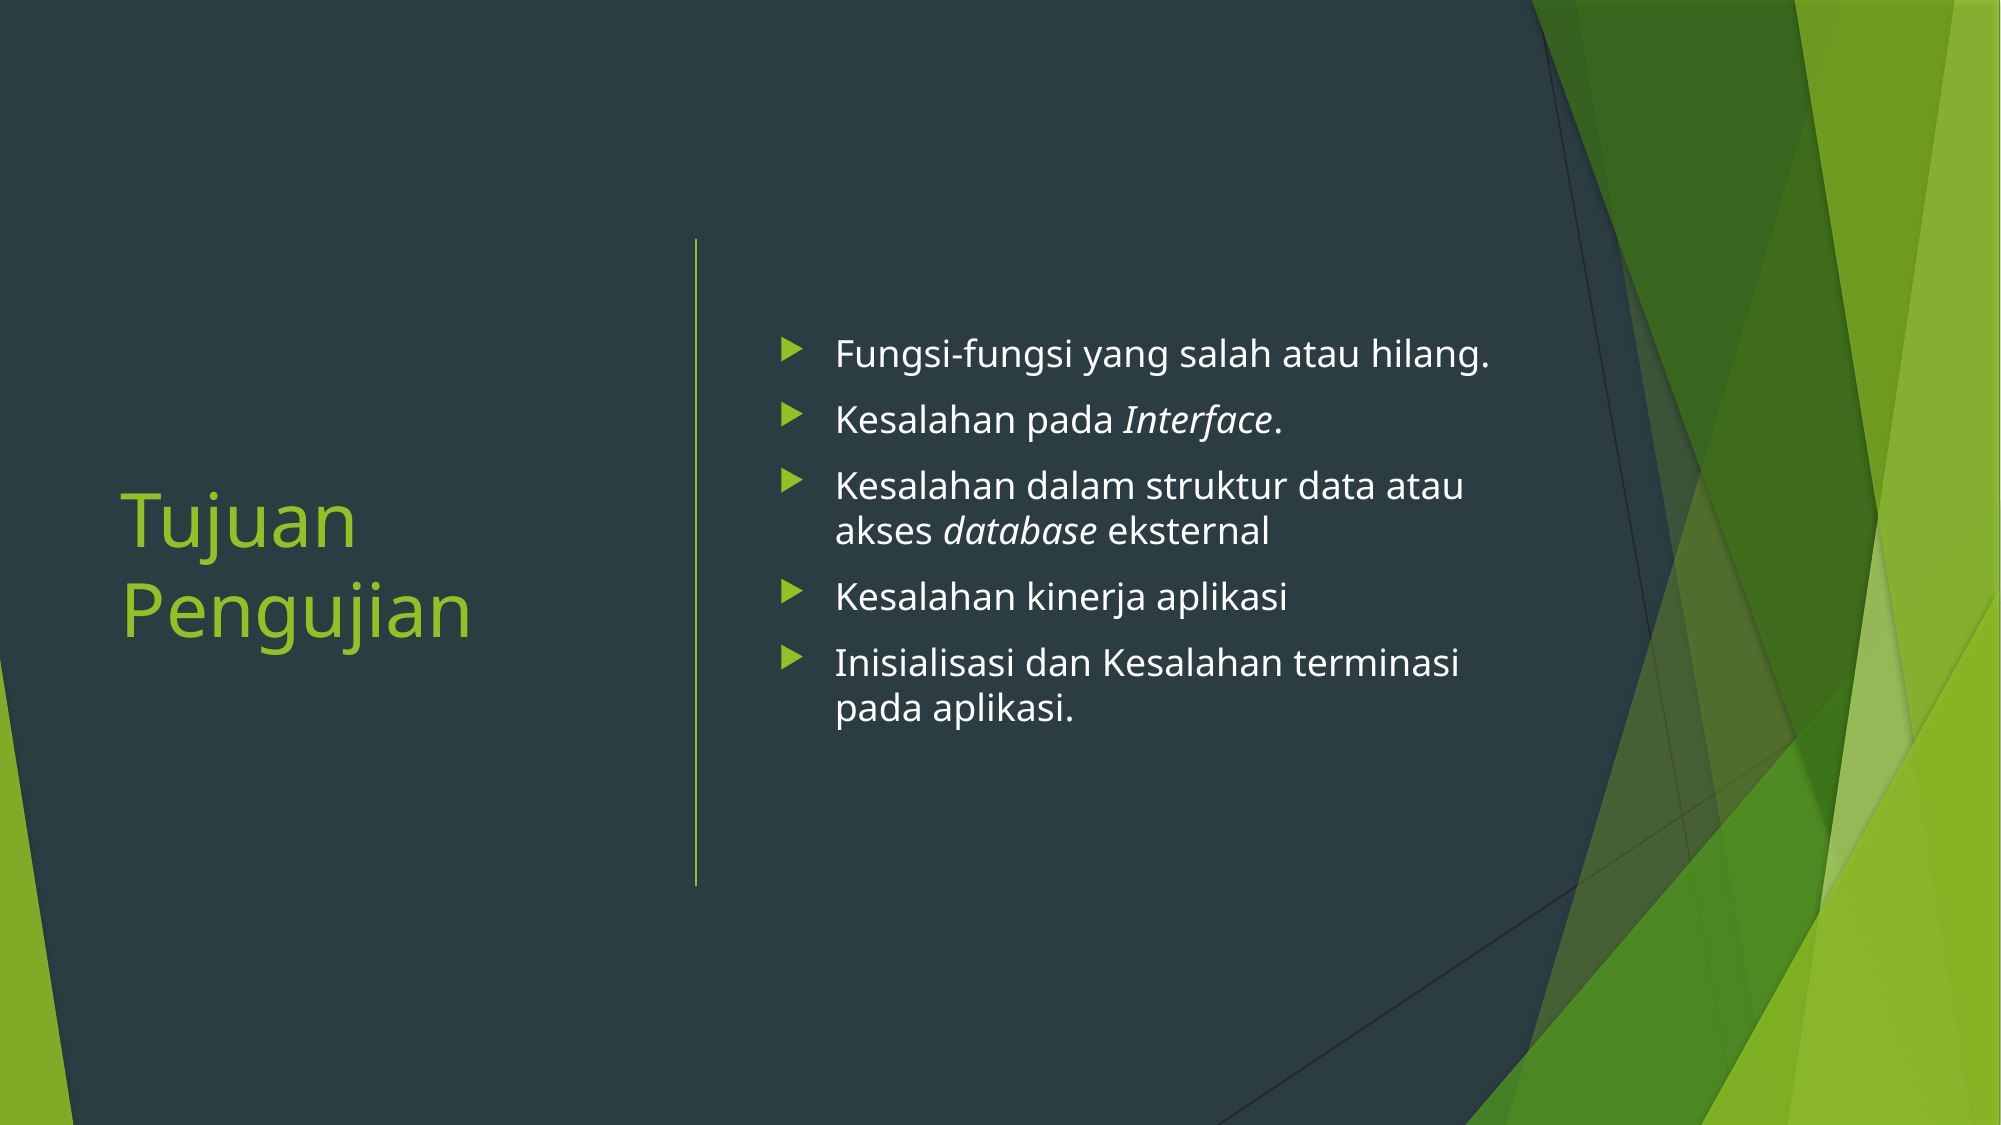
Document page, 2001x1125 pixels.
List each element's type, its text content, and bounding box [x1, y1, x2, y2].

title Tujuan Pengujian [105, 133, 658, 991]
list Fungsi-fungsi yang salah atau hilang. Kesalahan pada Interface. Kesalahan dalam struktur data atau akses database eksternal Kesalahan kinerja aplikasi Inisialisasi dan Kesalahan terminasi pada aplikasi. [763, 133, 1522, 991]
